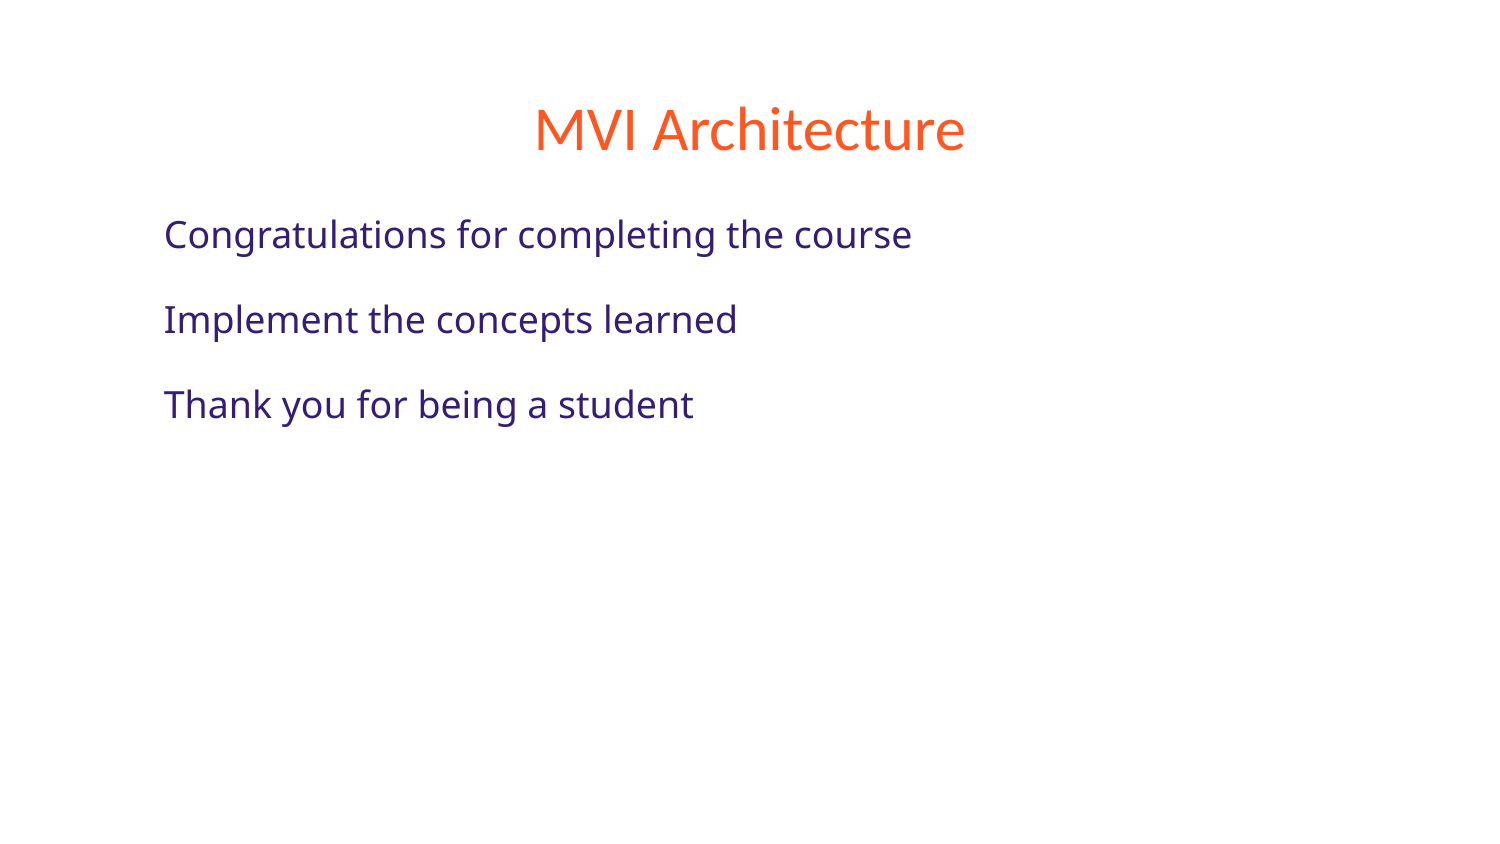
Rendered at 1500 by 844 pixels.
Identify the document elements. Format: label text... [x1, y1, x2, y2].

text_box Congratulations for completing the course Implement the concepts learned Thank you for being a student [148, 188, 1350, 750]
title MVI Architecture [51, 72, 1449, 167]
